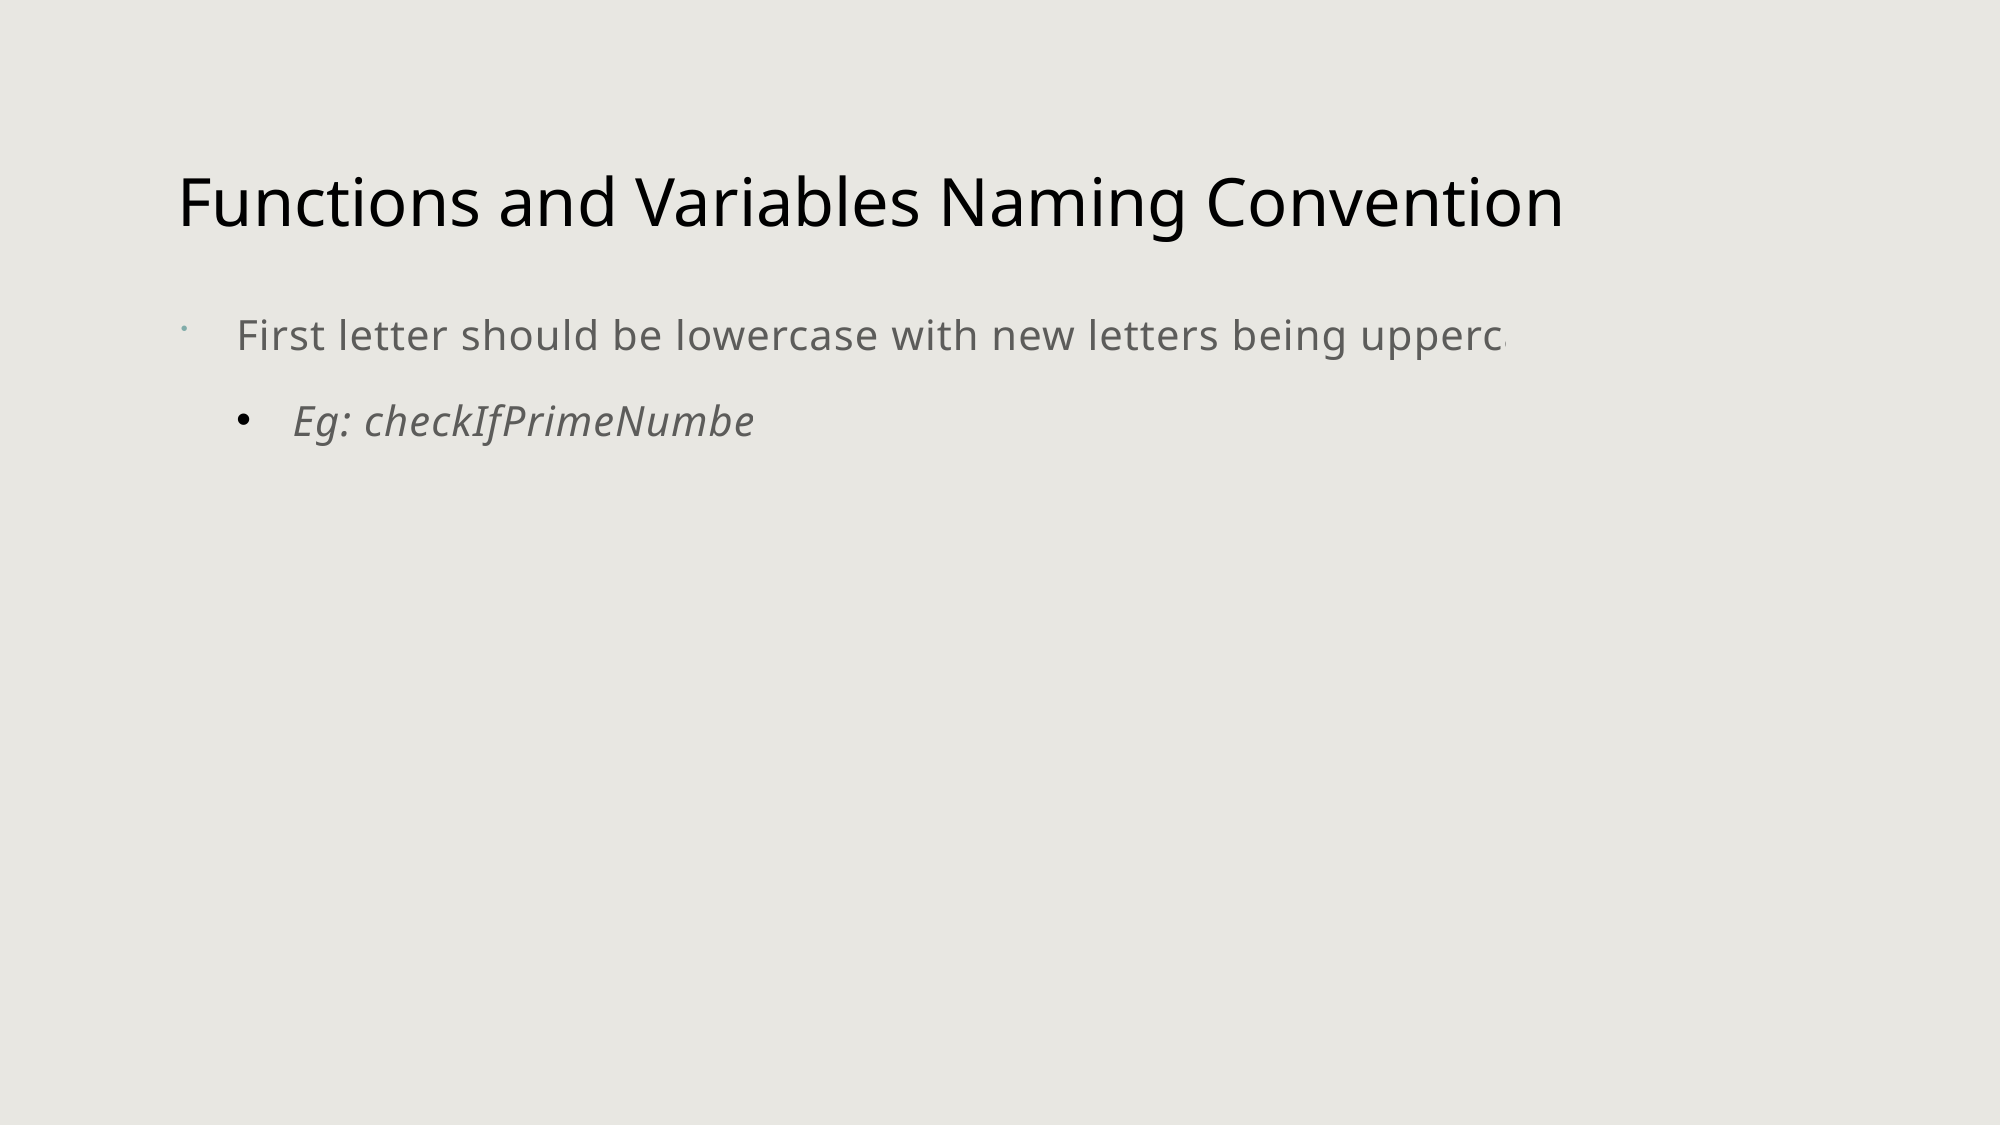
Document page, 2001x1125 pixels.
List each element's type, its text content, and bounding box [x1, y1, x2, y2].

list First letter should be lowercase with new letters being uppercase Eg: checkIfPrimeNumber [162, 276, 1838, 940]
title Functions and Variables Naming Convention [162, 64, 1838, 248]
